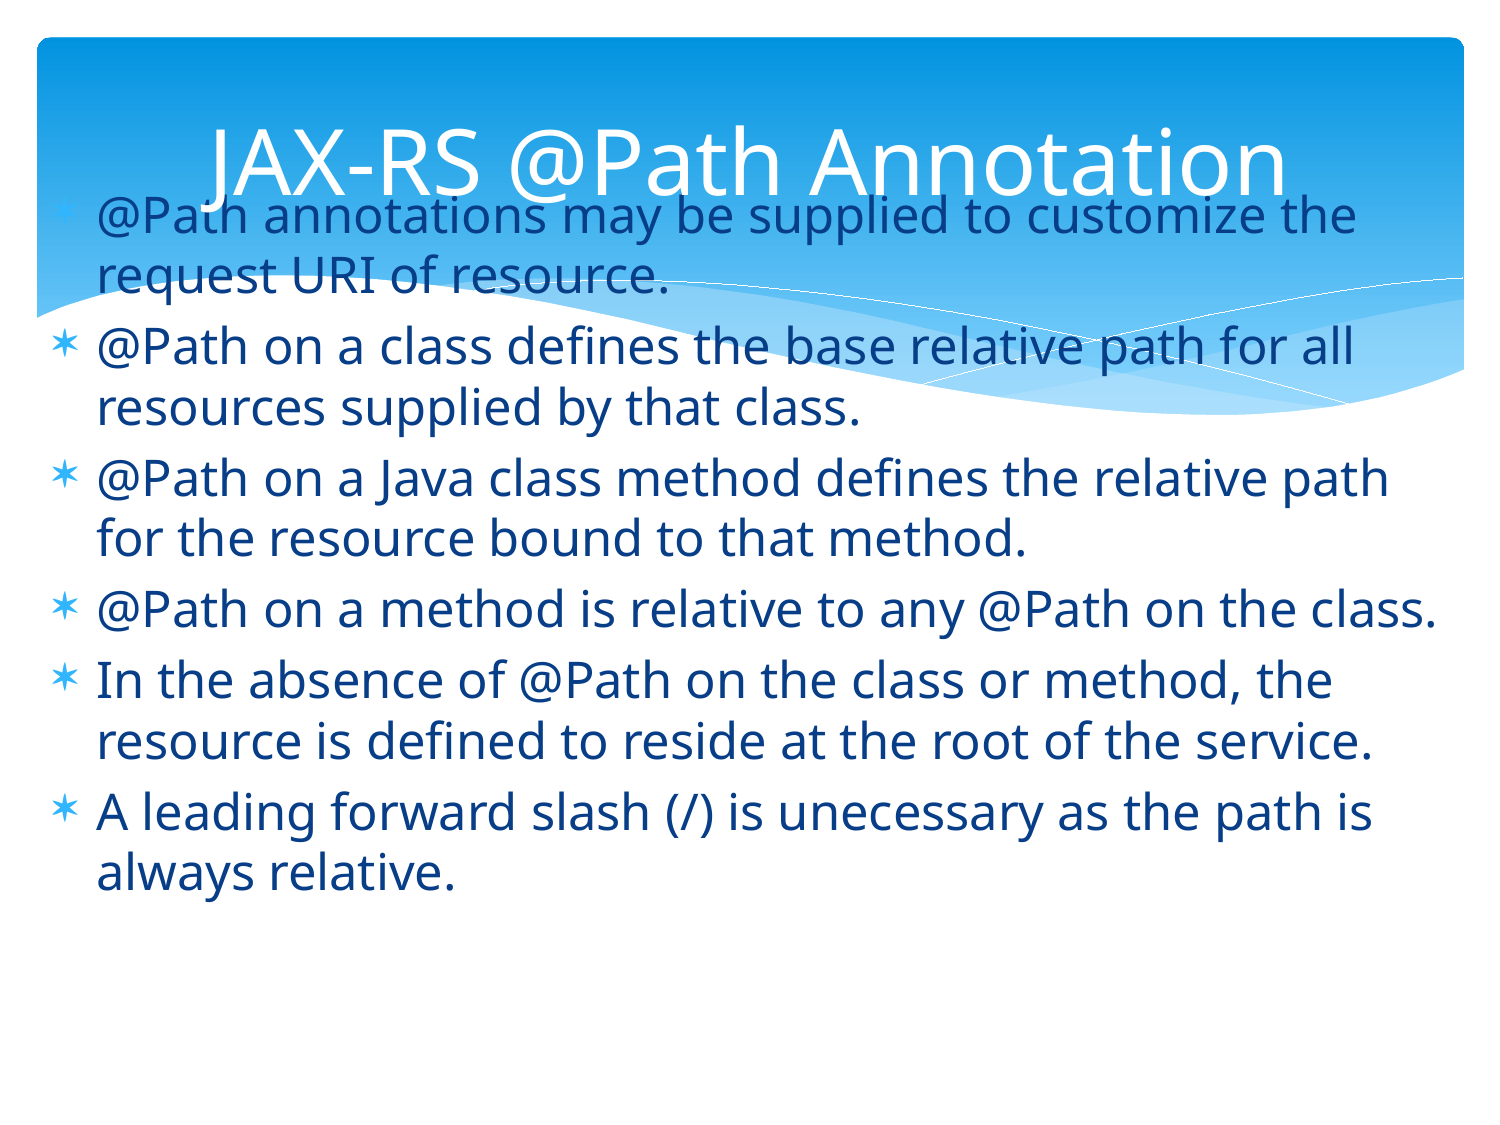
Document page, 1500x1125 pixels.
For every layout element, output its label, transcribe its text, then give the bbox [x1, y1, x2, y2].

list @Path annotations may be supplied to customize the request URI of resource. @Path on a class defines the base relative path for all resources supplied by that class. @Path on a Java class method defines the relative path for the resource bound to that method. @Path on a method is relative to any @Path on the class. In the absence of @Path on the class or method, the resource is defined to reside at the root of the service. A leading forward slash (/) is unecessary as the path is always relative. [37, 174, 1463, 950]
title JAX-RS @Path Annotation [75, 55, 1425, 261]
